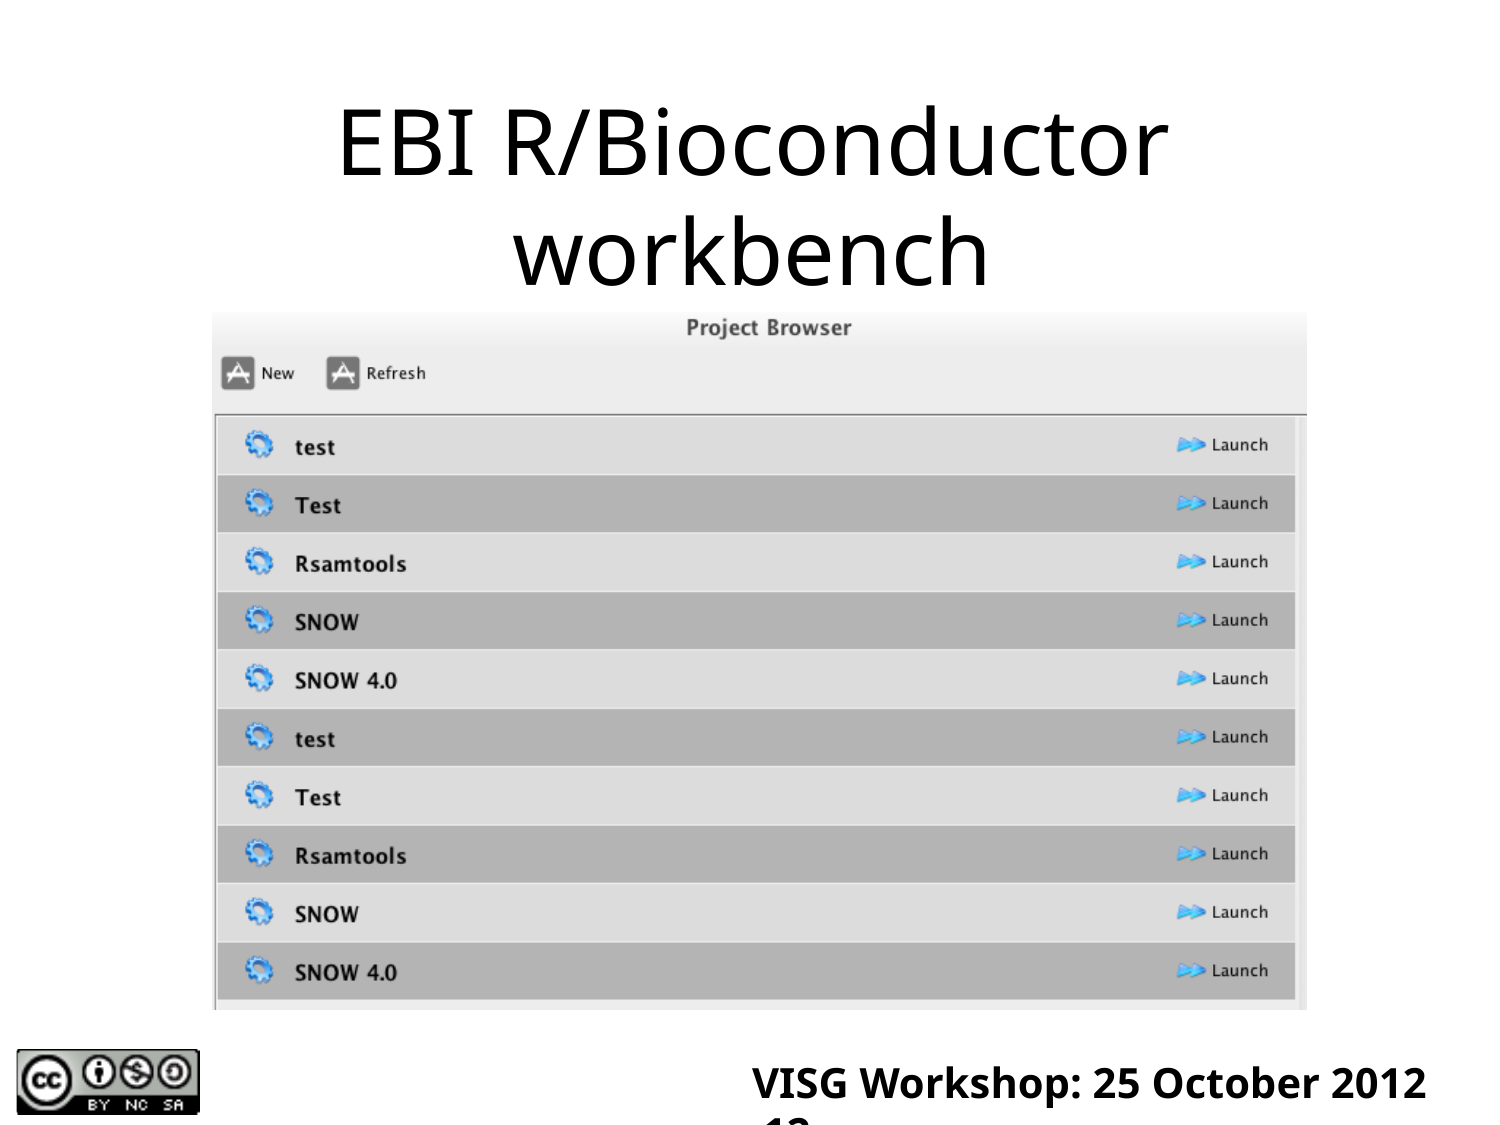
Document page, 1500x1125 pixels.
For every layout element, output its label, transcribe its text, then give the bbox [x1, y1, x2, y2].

picture [16, 1049, 200, 1115]
title EBI R/Bioconductor workbench [155, 99, 1351, 288]
picture [212, 312, 1307, 1010]
